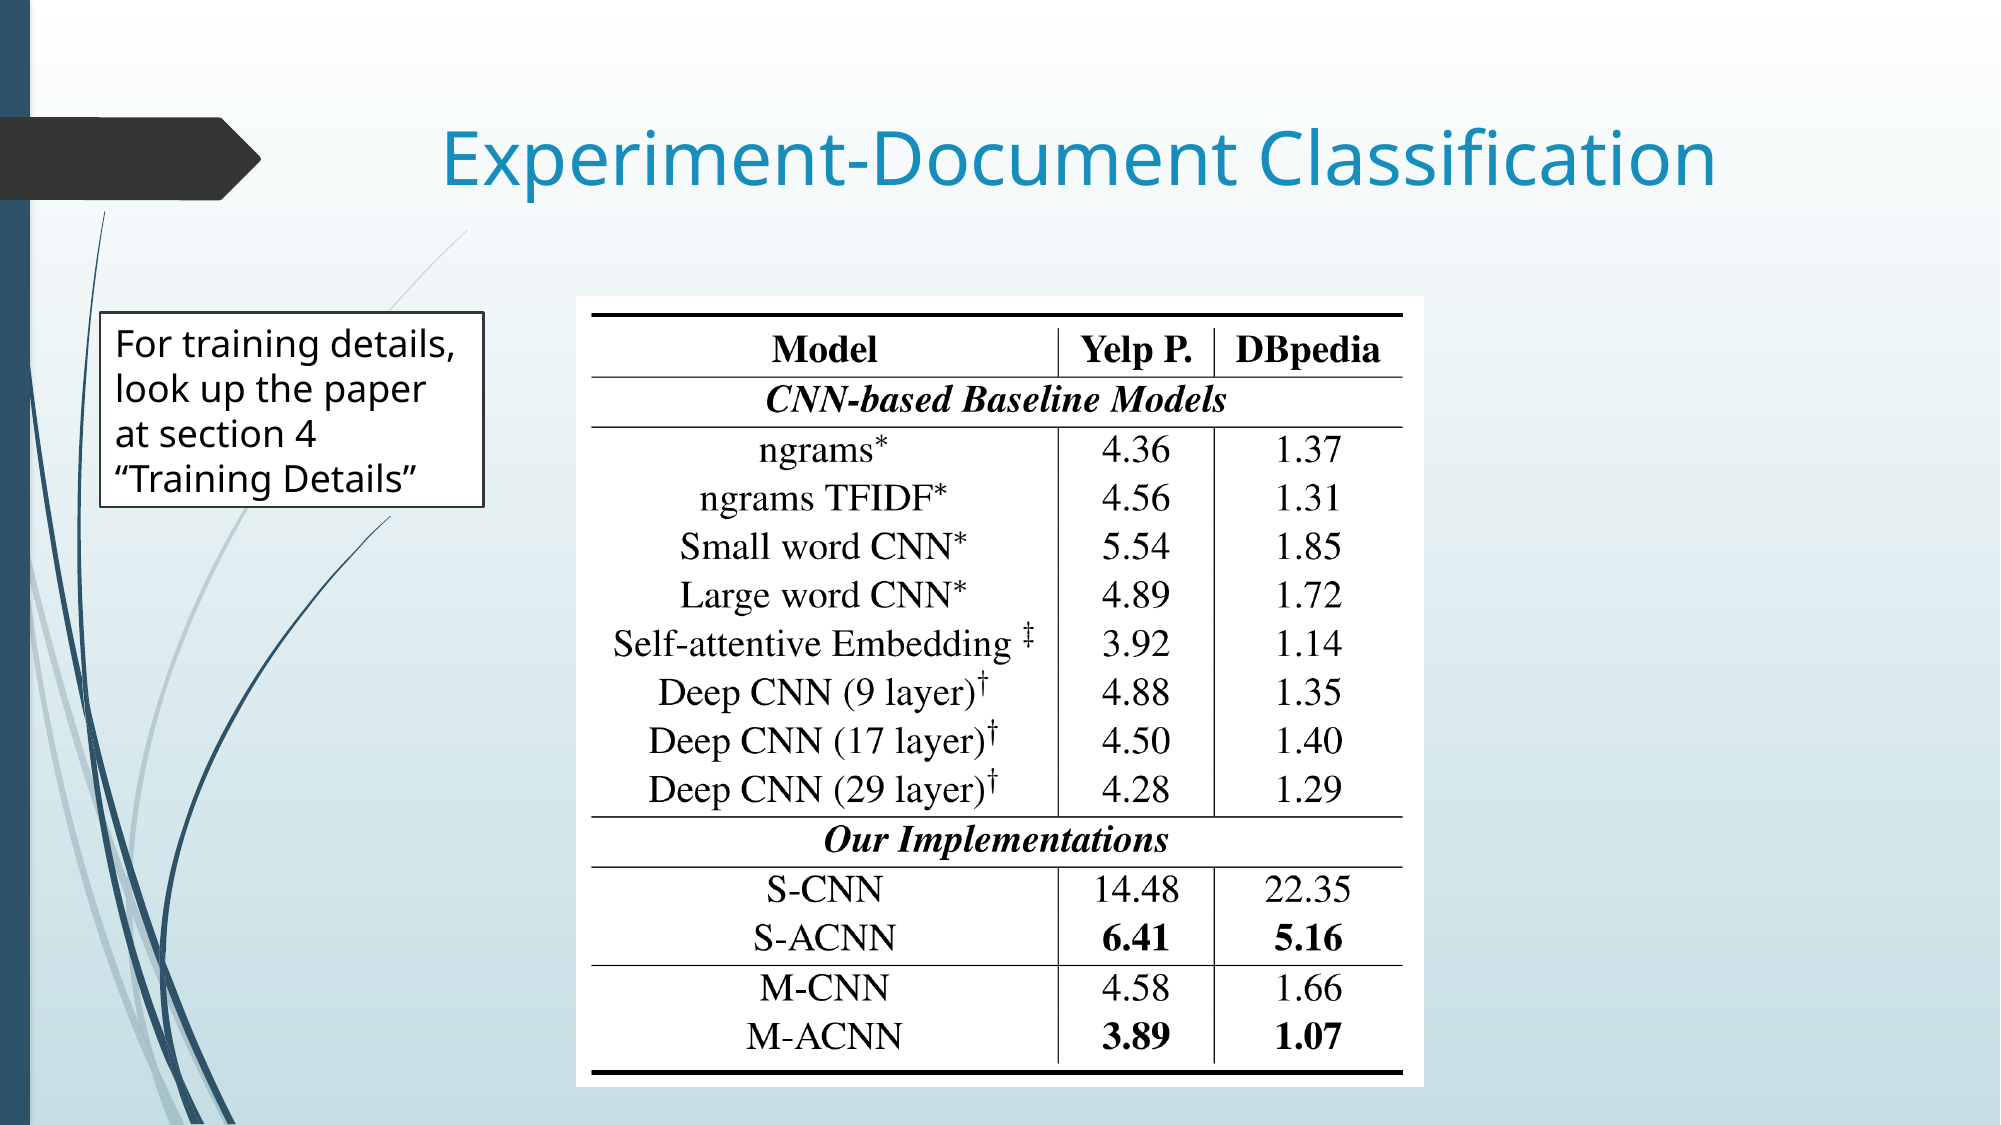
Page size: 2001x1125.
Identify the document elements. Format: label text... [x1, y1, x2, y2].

title Experiment-Document Classification [425, 102, 1888, 313]
text_box For training details, look up the paper at section 4 “Training Details” [99, 311, 485, 508]
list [576, 296, 1424, 1087]
